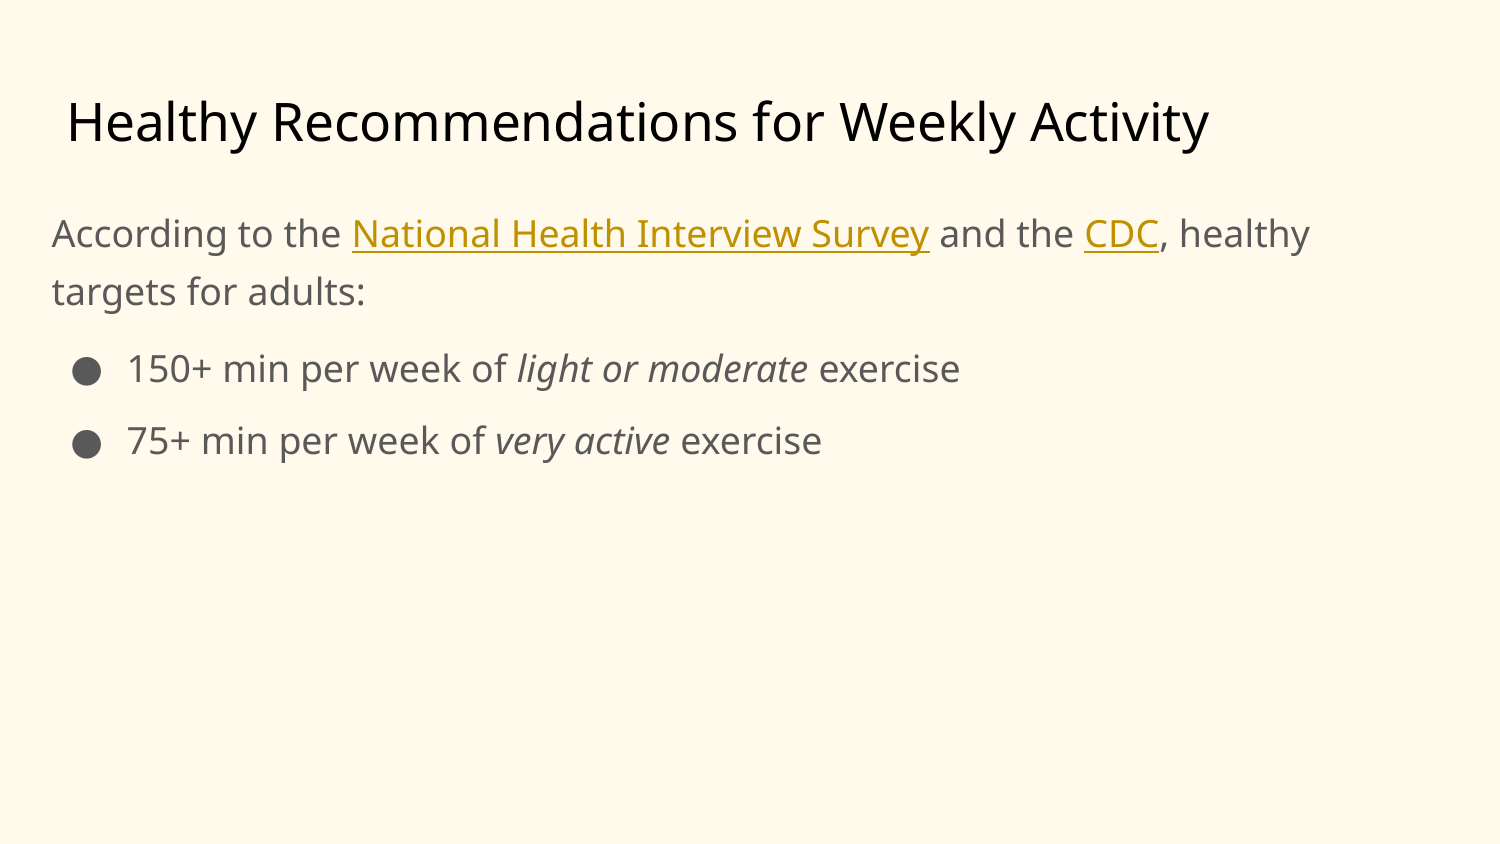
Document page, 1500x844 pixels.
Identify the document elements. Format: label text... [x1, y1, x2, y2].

list According to the National Health Interview Survey and the CDC, healthy targets for adults: 150+ min per week of light or moderate exercise 75+ min per week of very active exercise [36, 187, 1435, 748]
title Healthy Recommendations for Weekly Activity [51, 72, 1449, 167]
